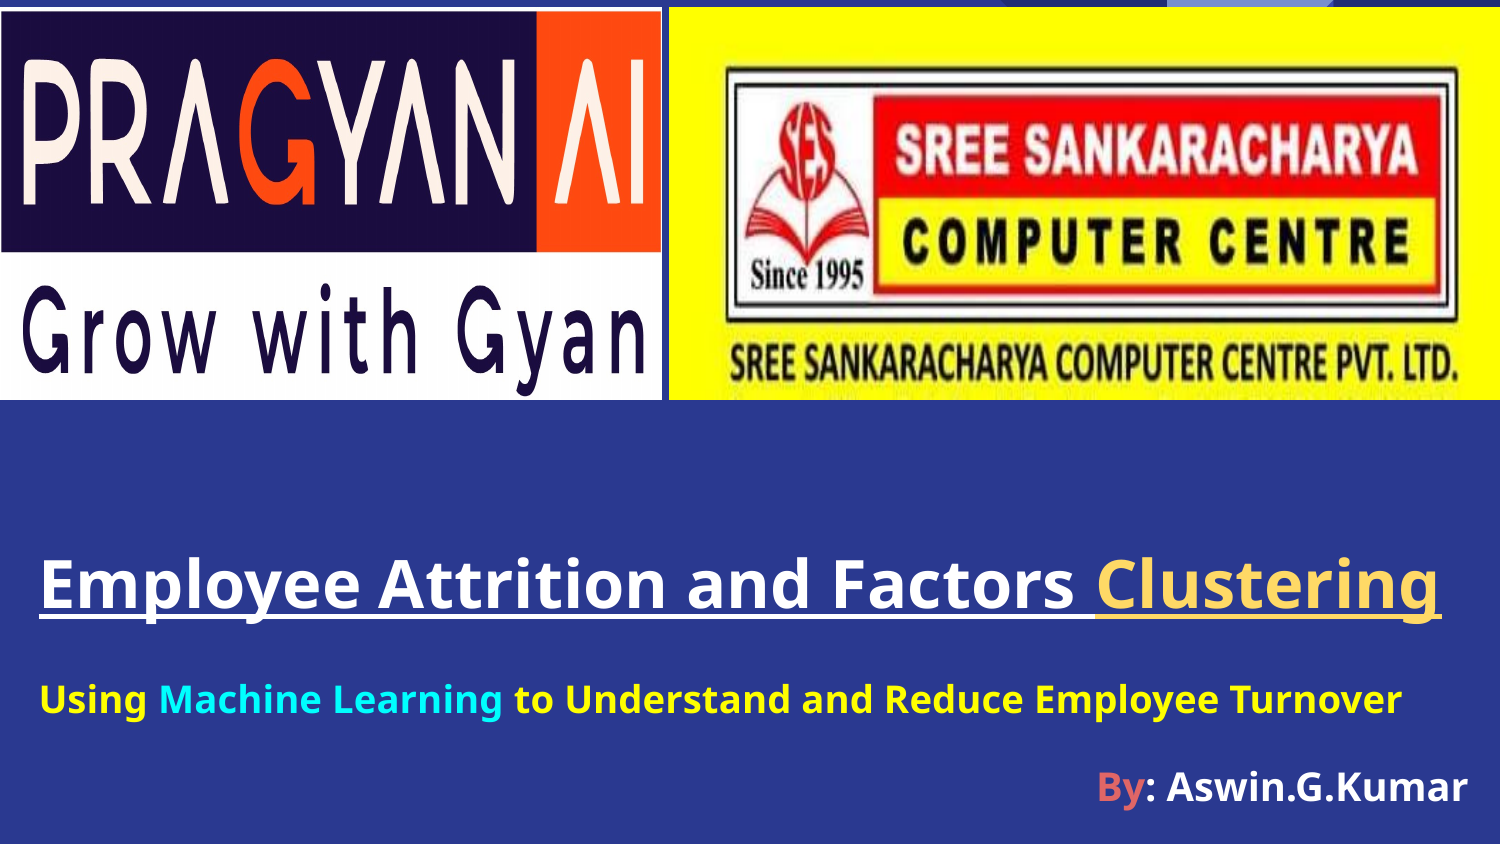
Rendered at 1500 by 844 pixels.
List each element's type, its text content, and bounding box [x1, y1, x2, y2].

picture [669, 7, 1500, 400]
subtitle Using Machine Learning to Understand and Reduce Employee Turnover By: Aswin.G.Kumar [23, 657, 1484, 835]
picture [0, 7, 662, 400]
title Employee Attrition and Factors Clustering [13, 437, 1467, 644]
